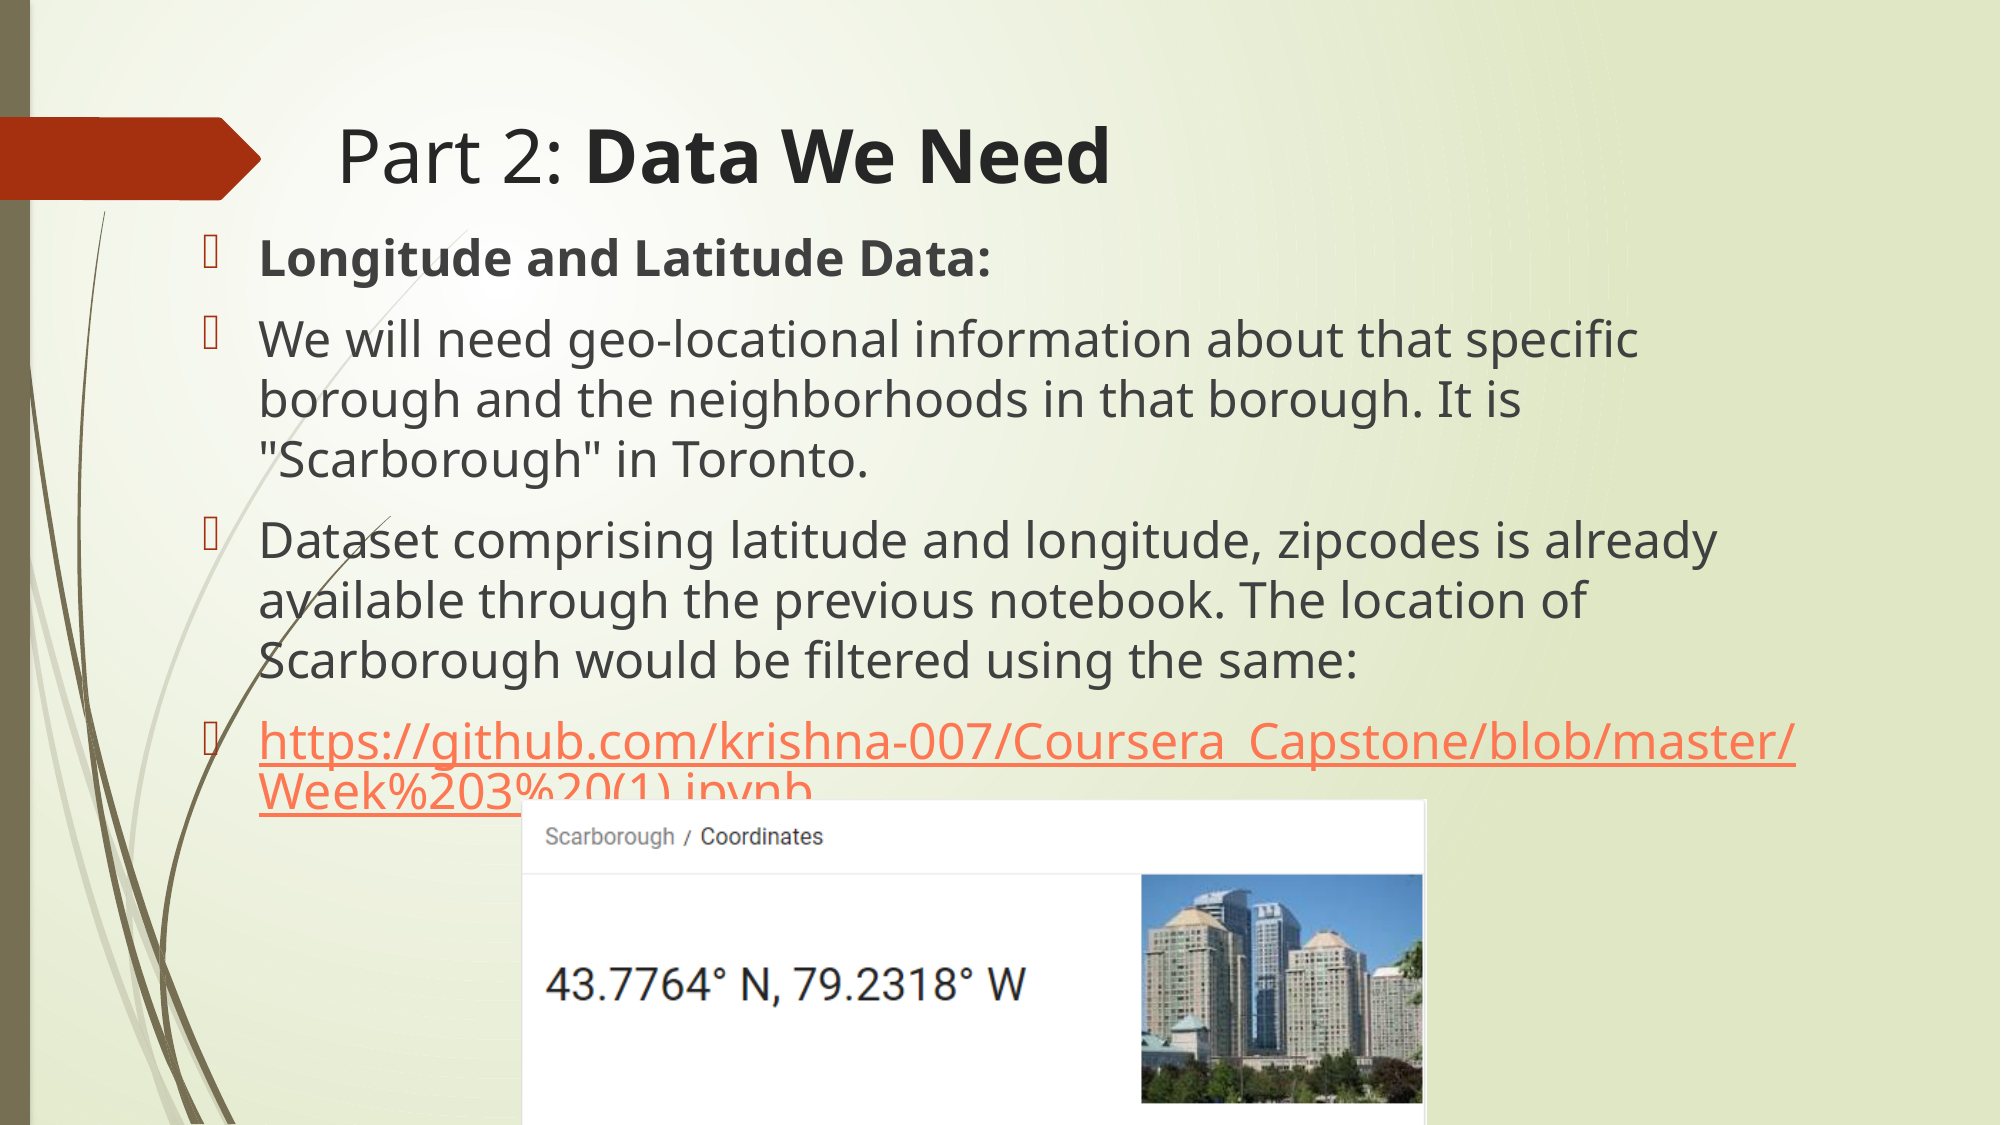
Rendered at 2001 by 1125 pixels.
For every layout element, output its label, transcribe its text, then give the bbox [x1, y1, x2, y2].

title Part 2: Data We Need [321, 101, 1947, 220]
picture [521, 799, 1427, 1125]
list Longitude and Latitude Data: We will need geo-locational information about that specific borough and the neighborhoods in that borough. It is "Scarborough" in Toronto. Dataset comprising latitude and longitude, zipcodes is already available through the previous notebook. The location of Scarborough would be filtered using the same: https://github.com/krishna-007/Coursera_Capstone/blob/master/Week%203%20(1).ipynb [187, 219, 1813, 1075]
